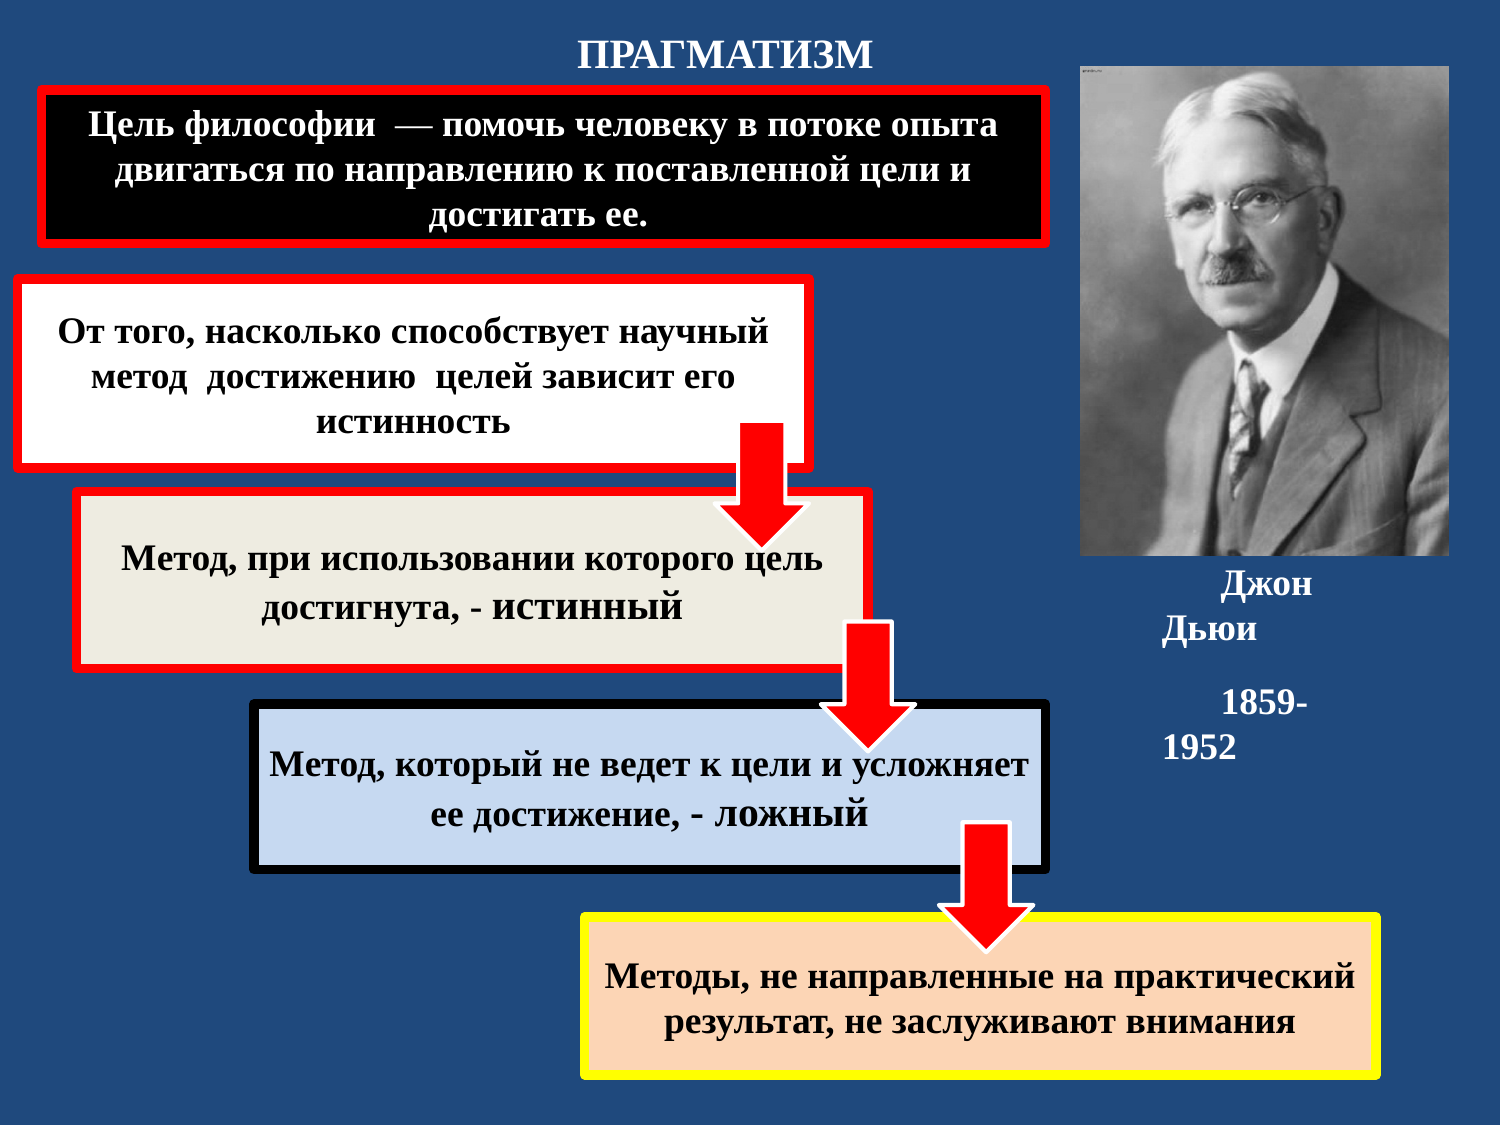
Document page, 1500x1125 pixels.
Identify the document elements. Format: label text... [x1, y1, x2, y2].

text_box От того, насколько способствует научный метод достижению целей зависит его истинность [16, 277, 811, 470]
text_box [818, 619, 918, 754]
text_box [712, 418, 811, 553]
text_box Цель философии — помочь человеку в потоке опыта двигаться по направлению к поставленной цели и достигать ее. [39, 88, 1047, 246]
text_box Методы, не направленные на практический результат, не заслуживают внимания [583, 915, 1378, 1077]
text_box Метод, при использовании которого цель достигнута, - истинный [75, 489, 870, 671]
text_box Джон Дьюи 1859-1952 [1147, 564, 1375, 685]
text_box ПРАГМАТИЗМ [562, 19, 889, 84]
picture [1080, 66, 1449, 556]
text_box Метод, который не ведет к цели и усложняет ее достижение, - ложный [252, 702, 1047, 872]
text_box [936, 820, 1036, 955]
